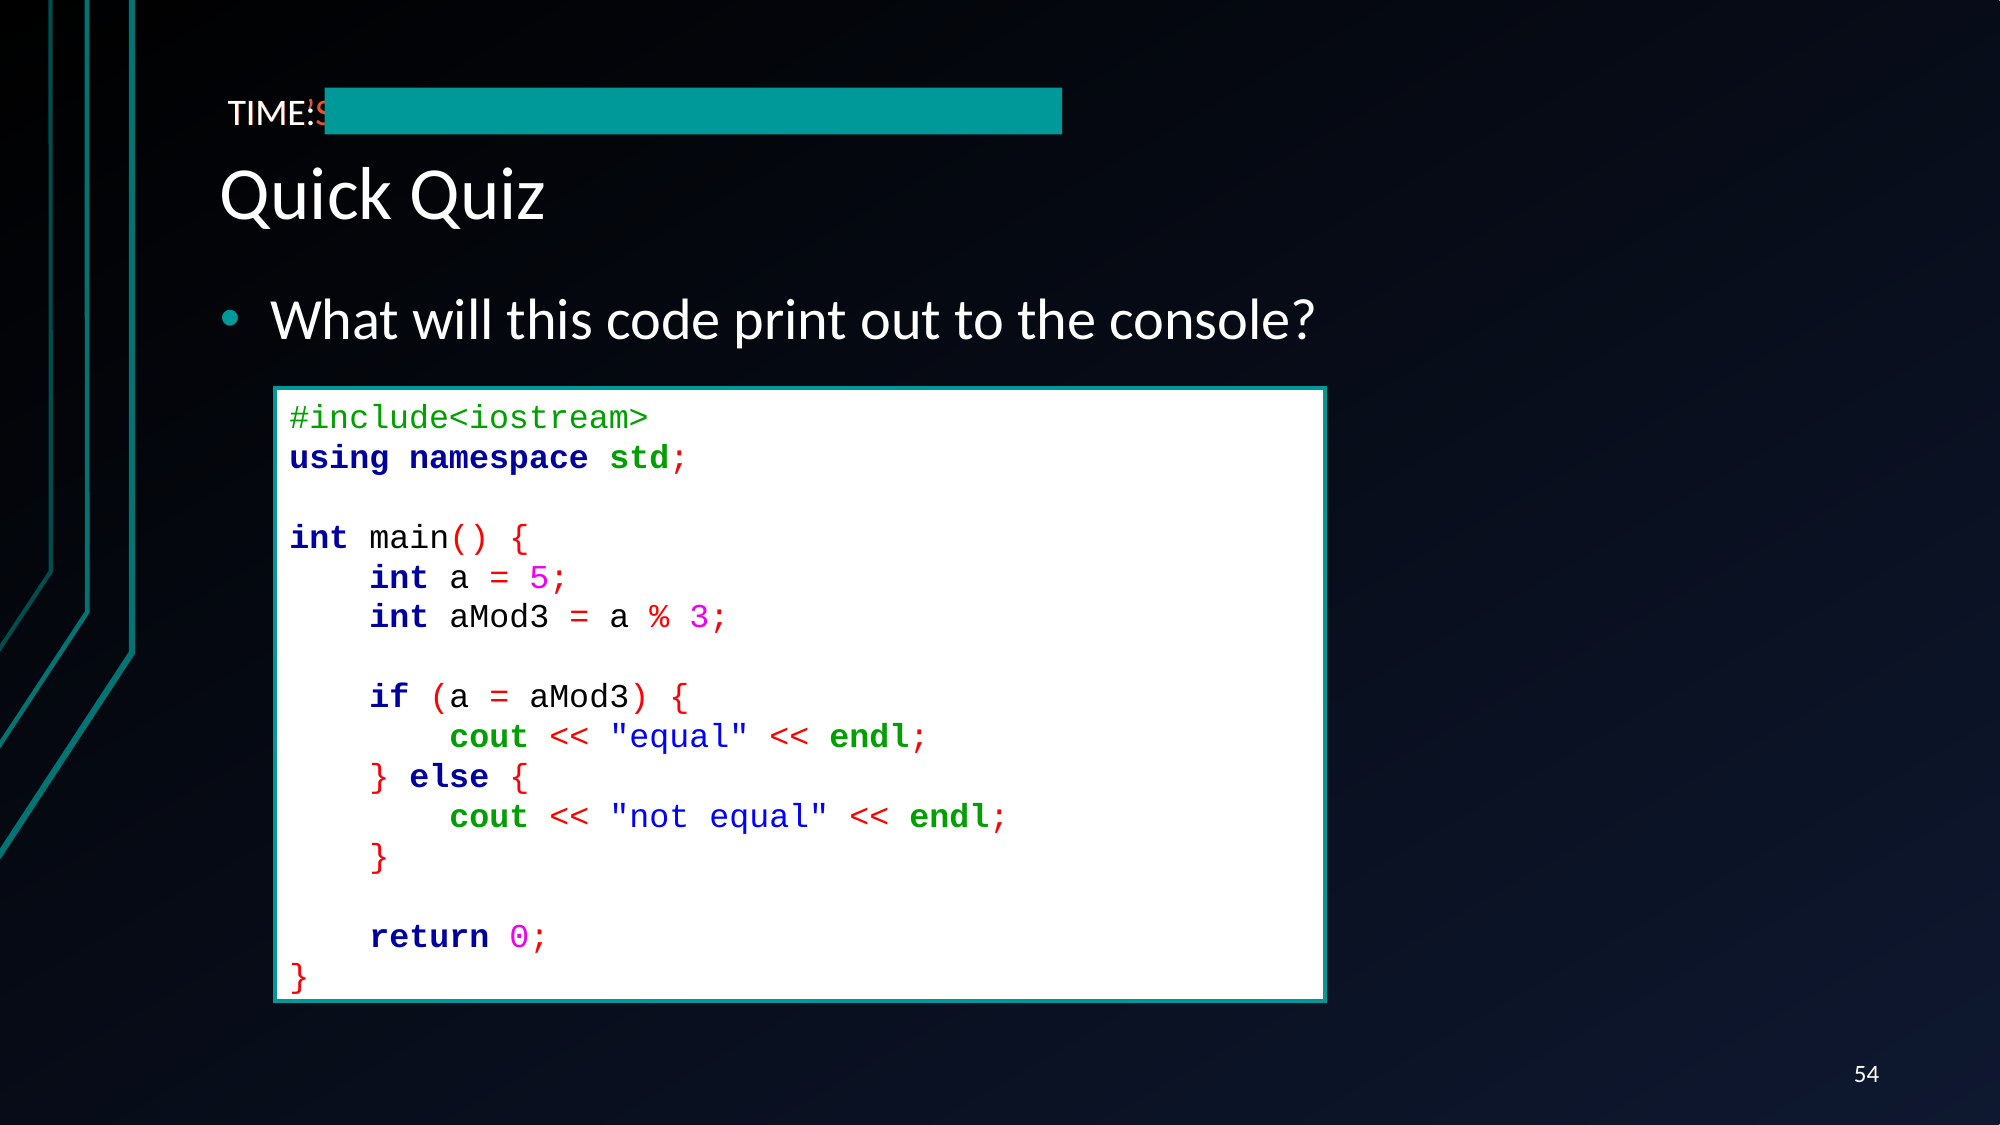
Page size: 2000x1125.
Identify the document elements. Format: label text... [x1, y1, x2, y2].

text_box TIME’S UP! [331, 136, 412, 141]
title Quick Quiz [199, 45, 1900, 246]
text_box [331, 85, 1064, 136]
slide_number 54 [1732, 1042, 1900, 1103]
text_box TIME’S UP! [331, 81, 412, 85]
list What will this code print out to the console? [199, 279, 1900, 1012]
text_box #include<iostream> using namespace std; int main() { int a = 5; int aMod3 = a % 3; if (a = aMod3) { cout << "equal" << endl; } else { cout << "not equal" << endl; } return 0; } [273, 386, 1327, 1003]
text_box TIME: [212, 81, 331, 141]
